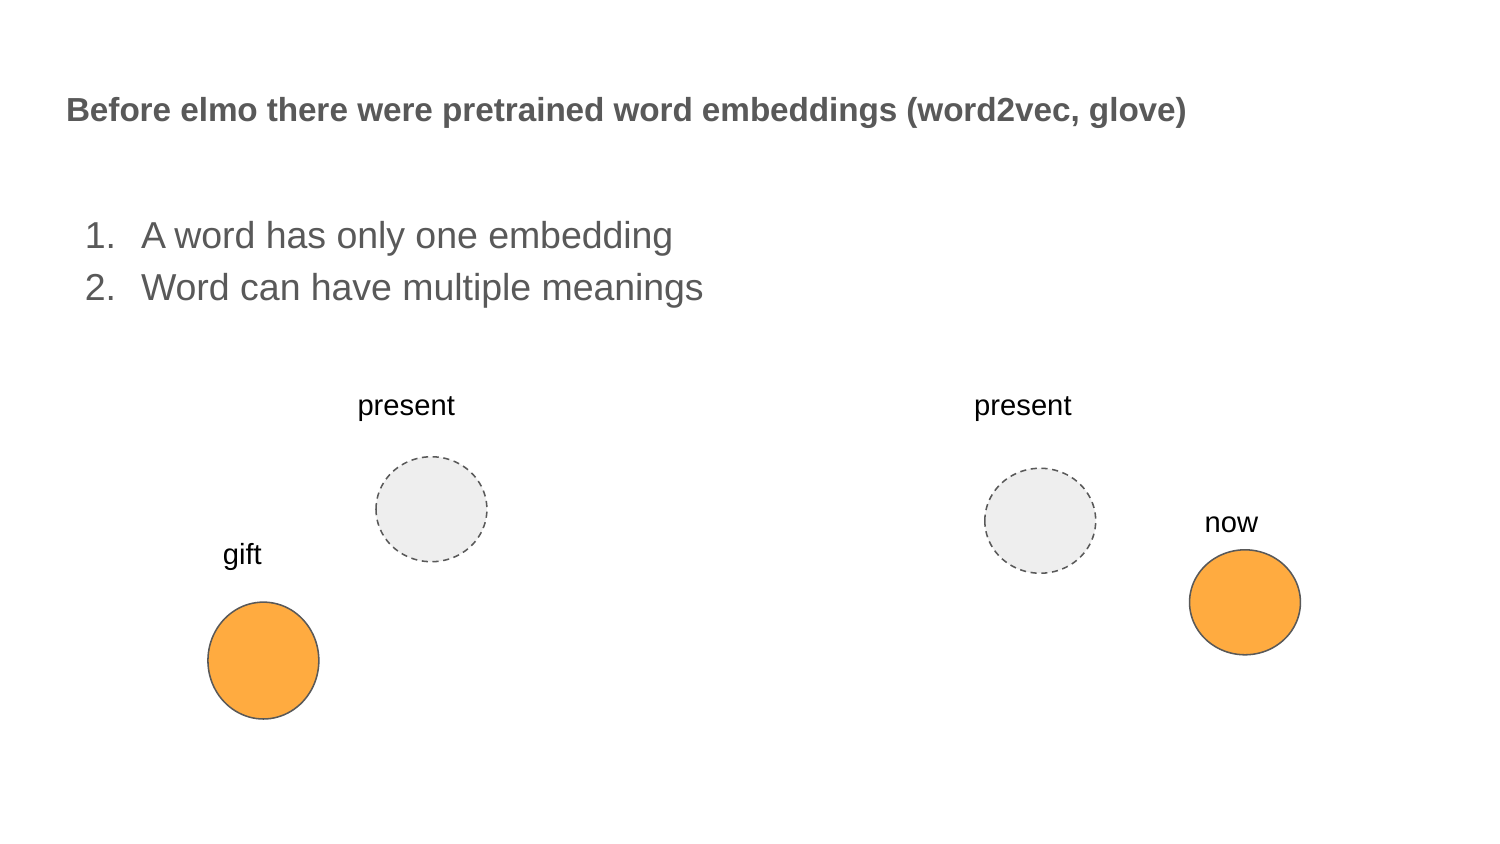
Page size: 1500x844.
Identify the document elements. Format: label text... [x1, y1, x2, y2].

text_box [376, 456, 487, 562]
text_box gift [207, 520, 294, 586]
text_box [984, 468, 1096, 574]
title Before elmo there were pretrained word embeddings (word2vec, glove) [51, 72, 1449, 167]
list A word has only one embedding Word can have multiple meanings [51, 189, 1449, 750]
text_box present [342, 371, 500, 437]
text_box [207, 602, 319, 719]
text_box present [959, 371, 1108, 437]
text_box now [1189, 487, 1275, 553]
text_box [1189, 553, 1301, 655]
